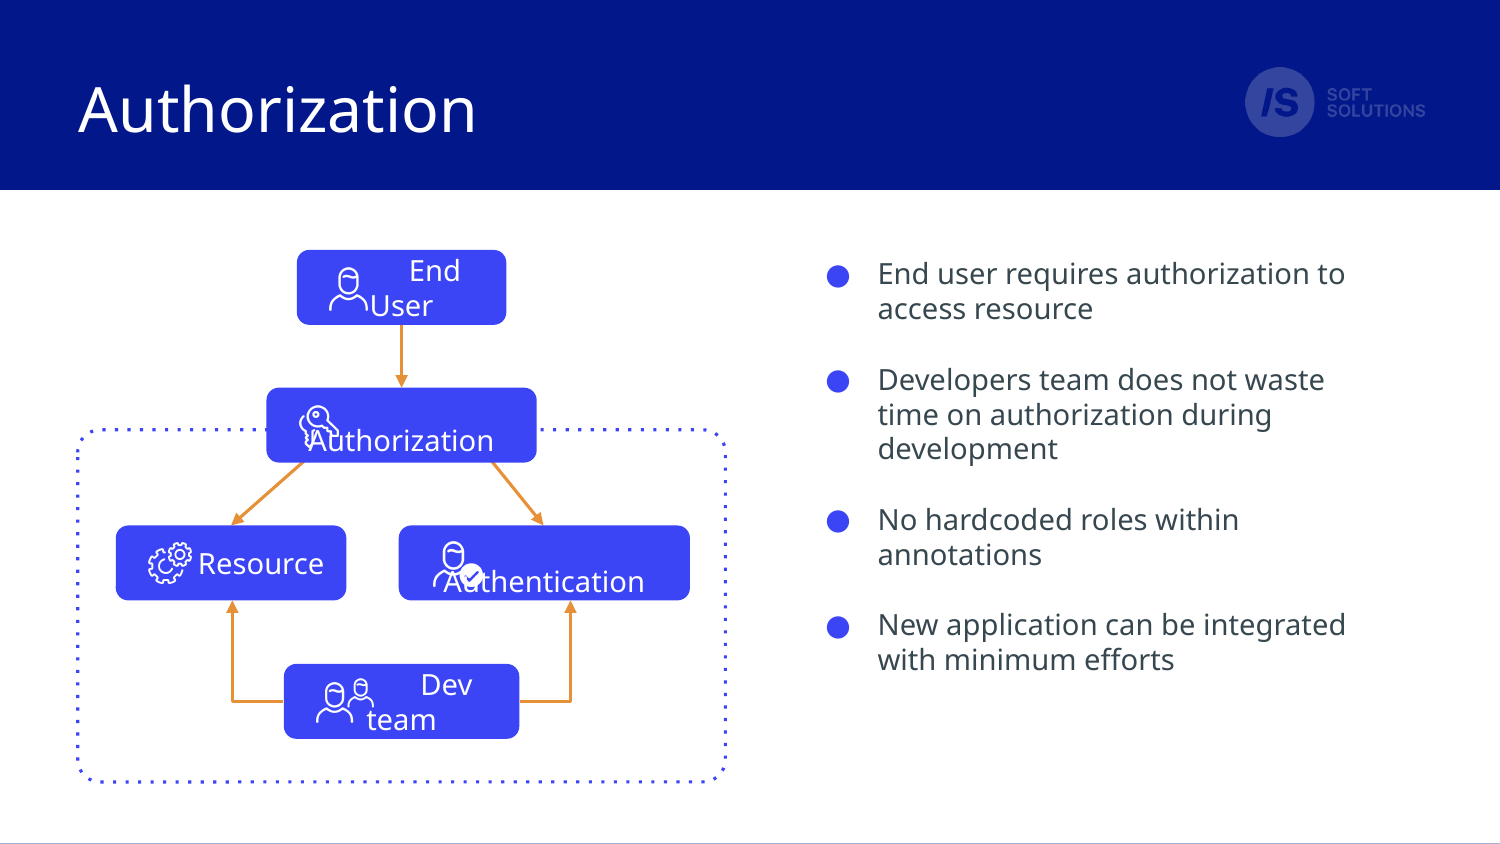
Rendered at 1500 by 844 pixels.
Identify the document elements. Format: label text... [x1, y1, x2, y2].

title Authorization [63, 54, 1195, 149]
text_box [77, 249, 726, 783]
subtitle End user requires authorization to access resource Developers team does not waste time on authorization during development No hardcoded roles within annotations New application can be integrated with minimum efforts [787, 240, 1381, 717]
